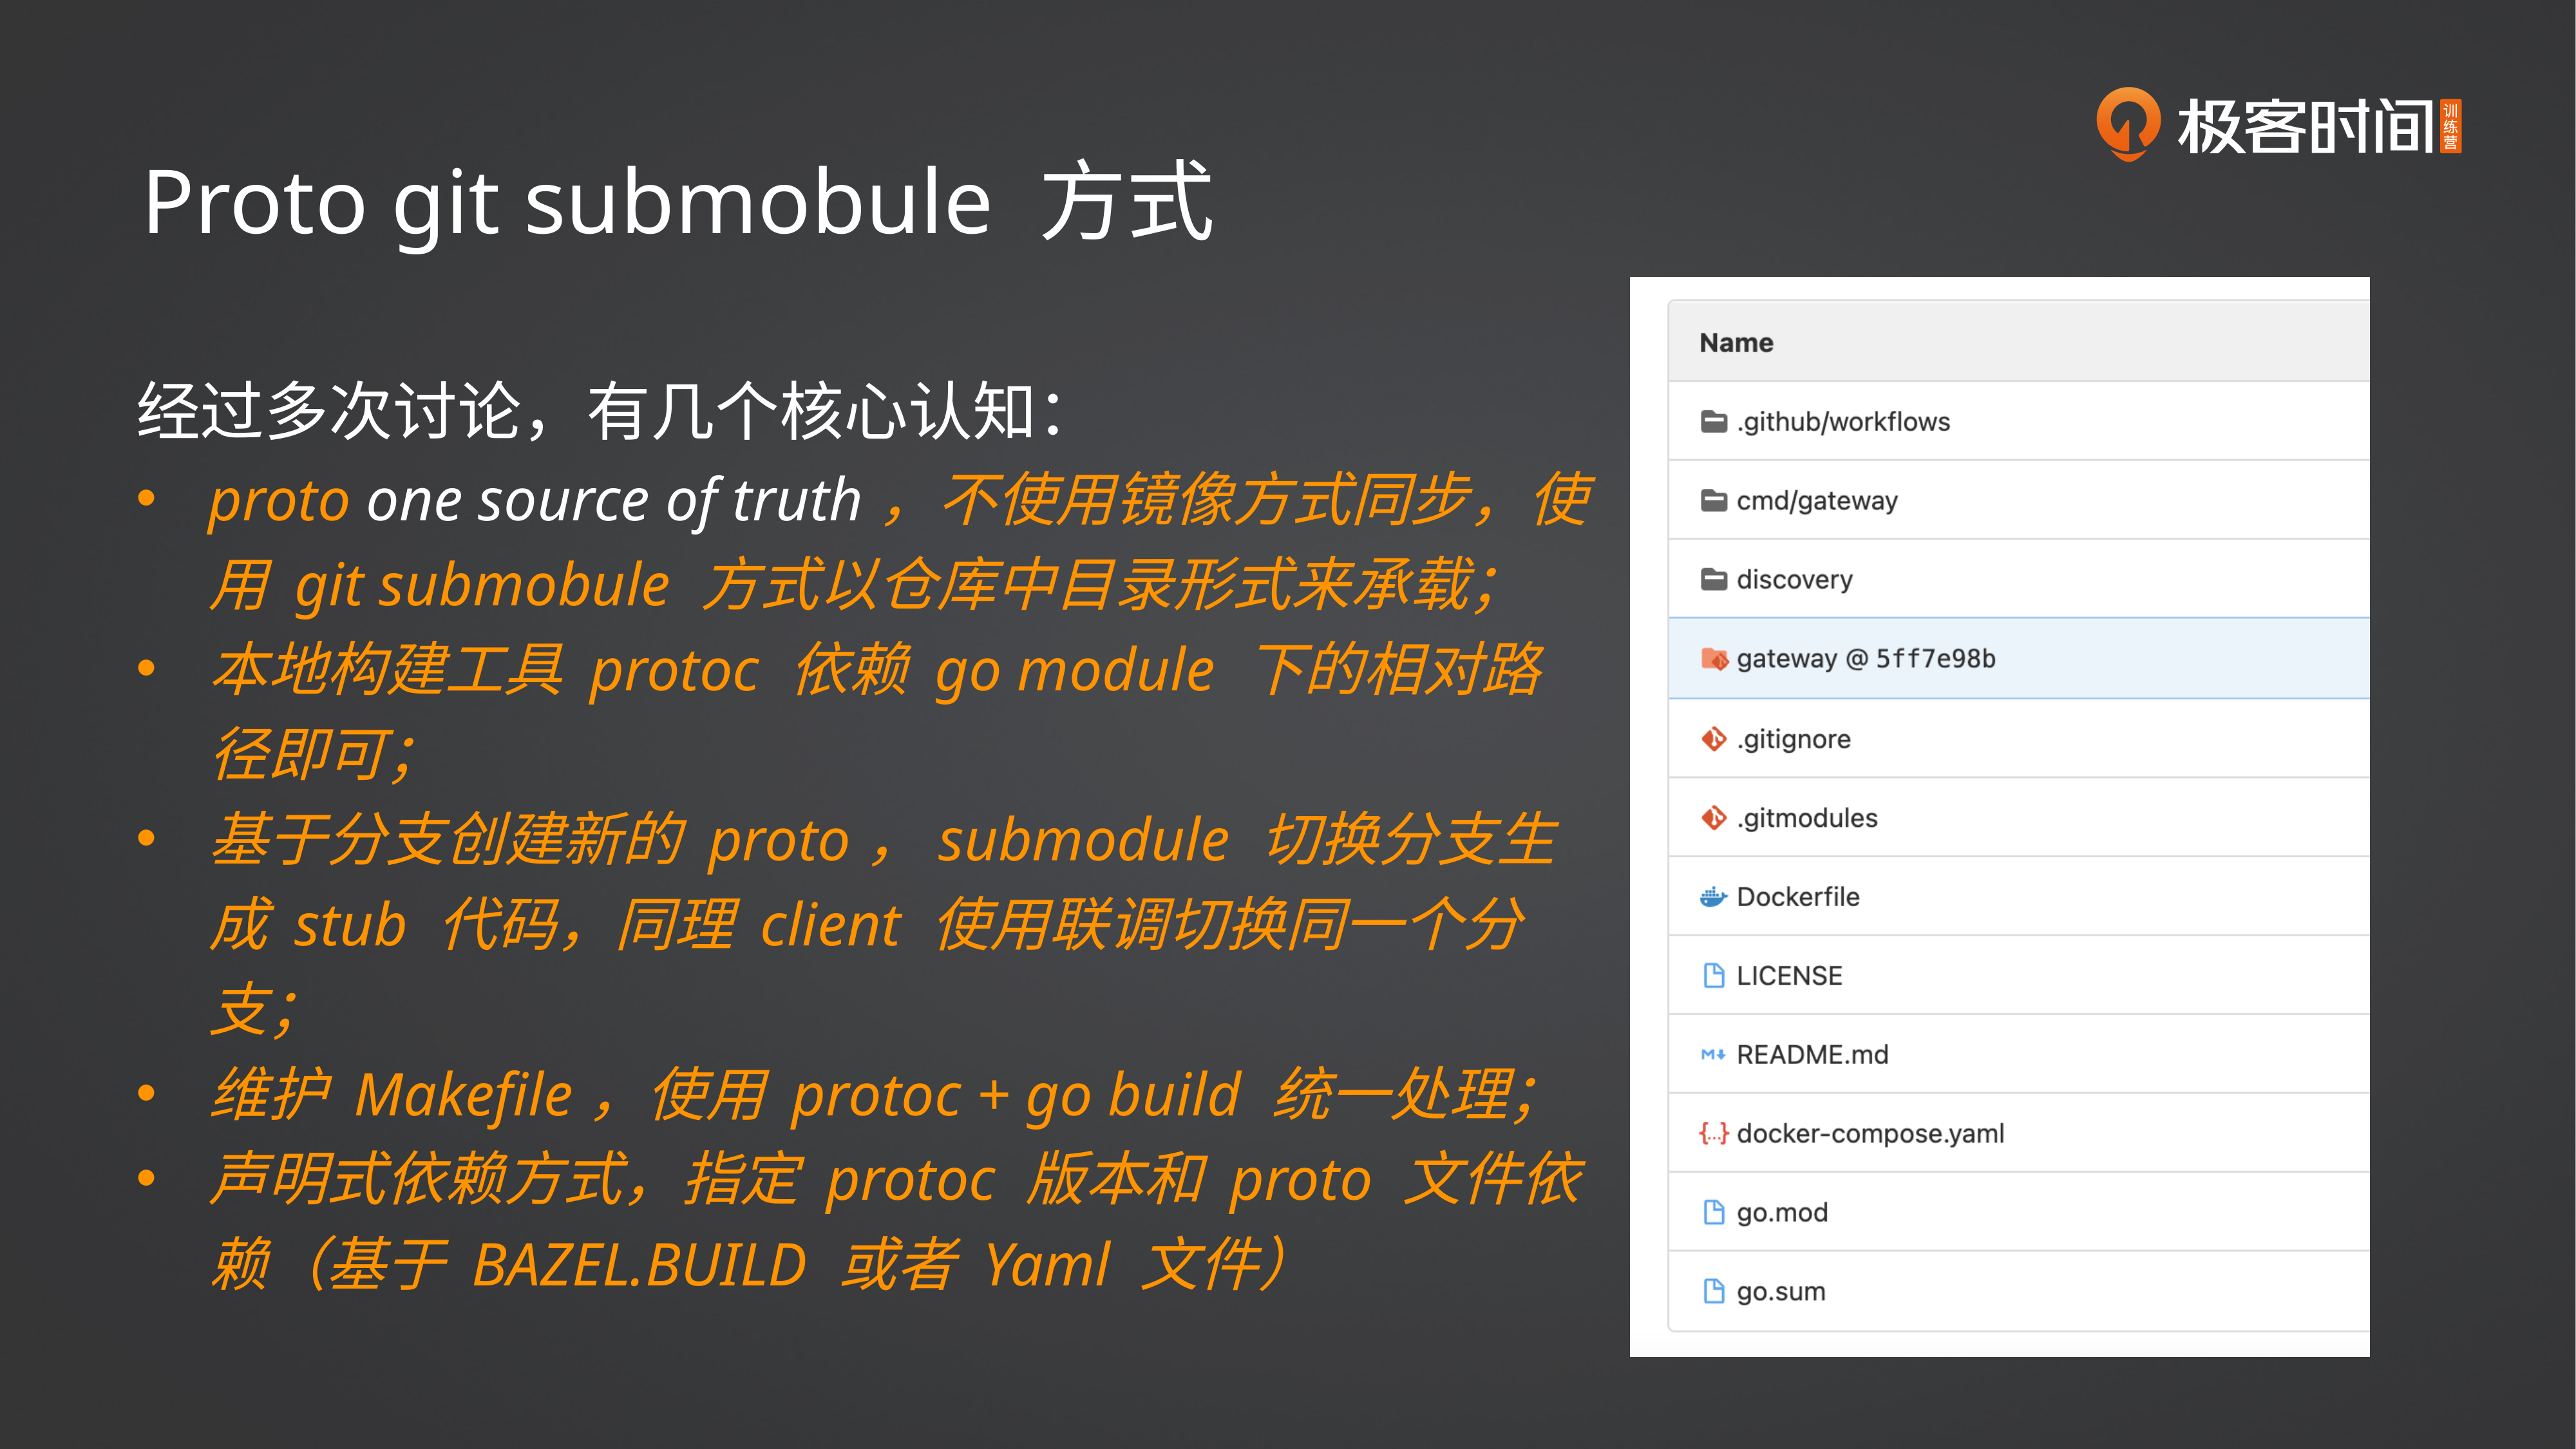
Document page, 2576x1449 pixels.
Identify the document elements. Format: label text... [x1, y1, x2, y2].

picture [0, 0, 2576, 1449]
text_box Proto git submobule 方式 [135, 139, 1593, 257]
text_box 经过多次讨论，有几个核心认知： proto one source of truth，不使用镜像方式同步，使用 git submobule 方式以仓库中目录形式来承载； 本地构建工具 protoc 依赖 go module 下的相对路径即可； 基于分支创建新的 proto，submodule 切换分支生成 stub 代码，同理 client 使用联调切换同一个分支； 维护 Makefile，使用 protoc + go build 统一处理； 声明式依赖方式，指定 protoc 版本和 proto 文件依赖（基于 BAZEL.BUILD 或者 Yaml 文件） [136, 345, 1617, 1289]
